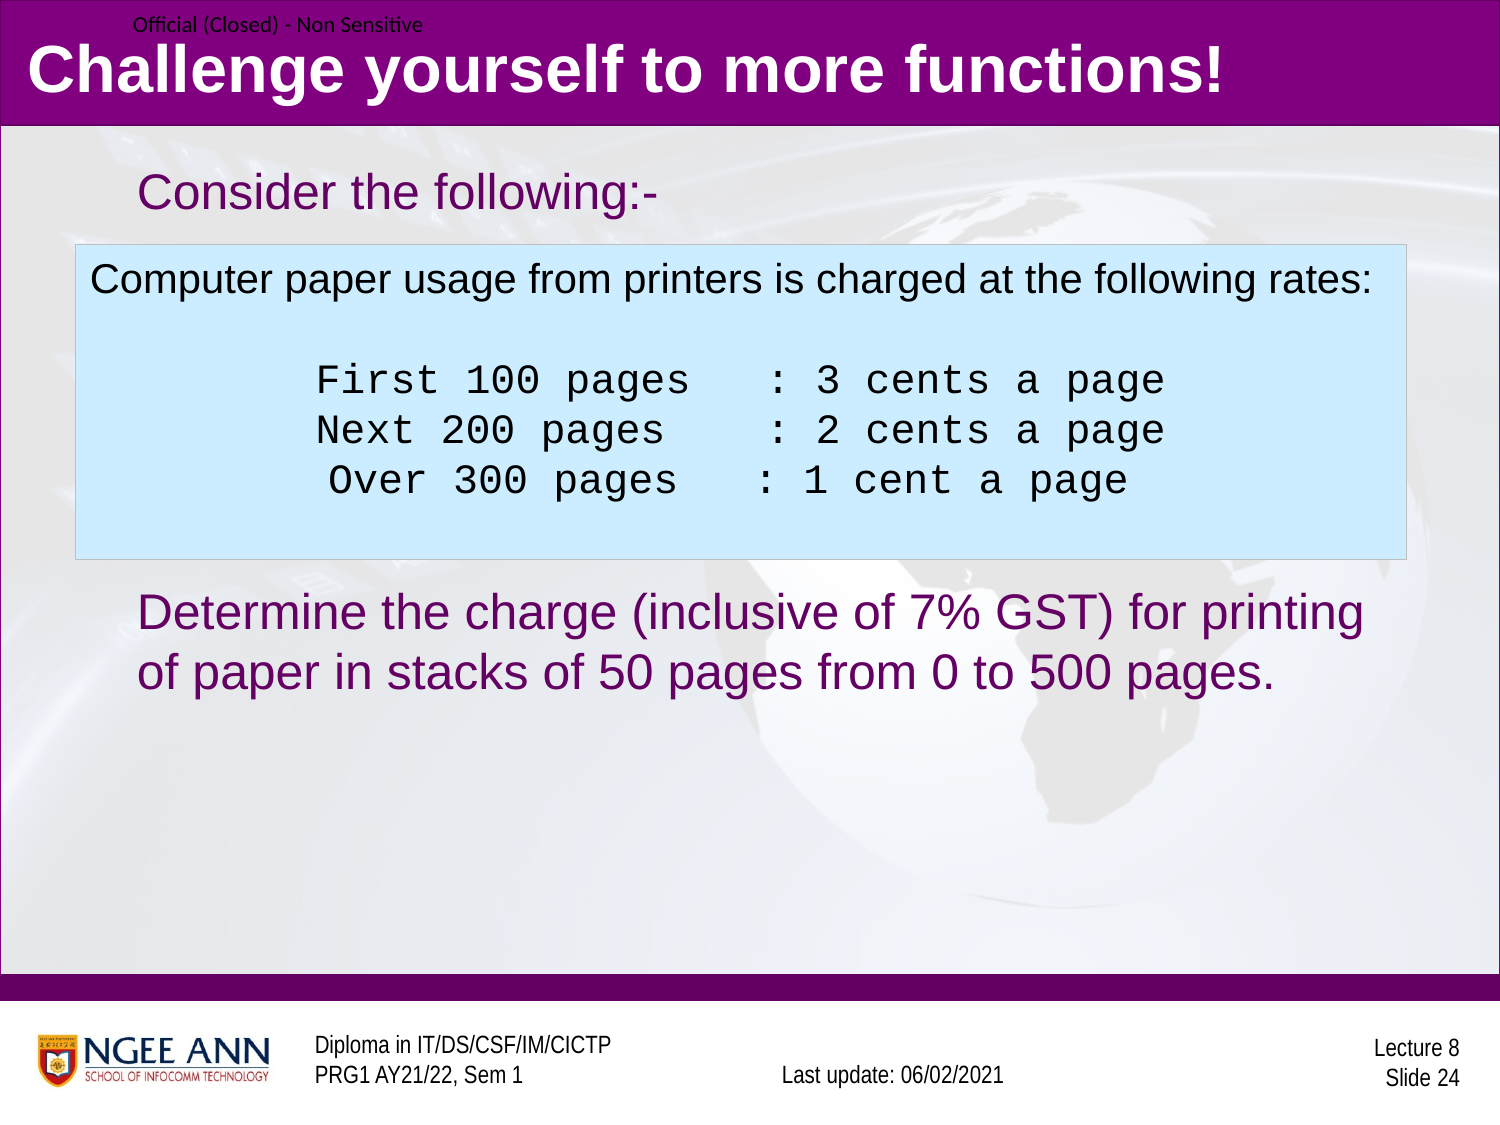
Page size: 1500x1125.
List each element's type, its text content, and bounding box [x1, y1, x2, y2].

list Consider the following:- Determine the charge (inclusive of 7% GST) for printing of paper in stacks of 50 pages from 0 to 500 pages. [46, 152, 1415, 823]
picture [12, 1012, 294, 1109]
text_box Computer paper usage from printers is charged at the following rates: First 100 pages : 3 cents a page Next 200 pages : 2 cents a page Over 300 pages : 1 cent a page [75, 244, 1407, 560]
title Challenge yourself to more functions! [12, 19, 1488, 113]
